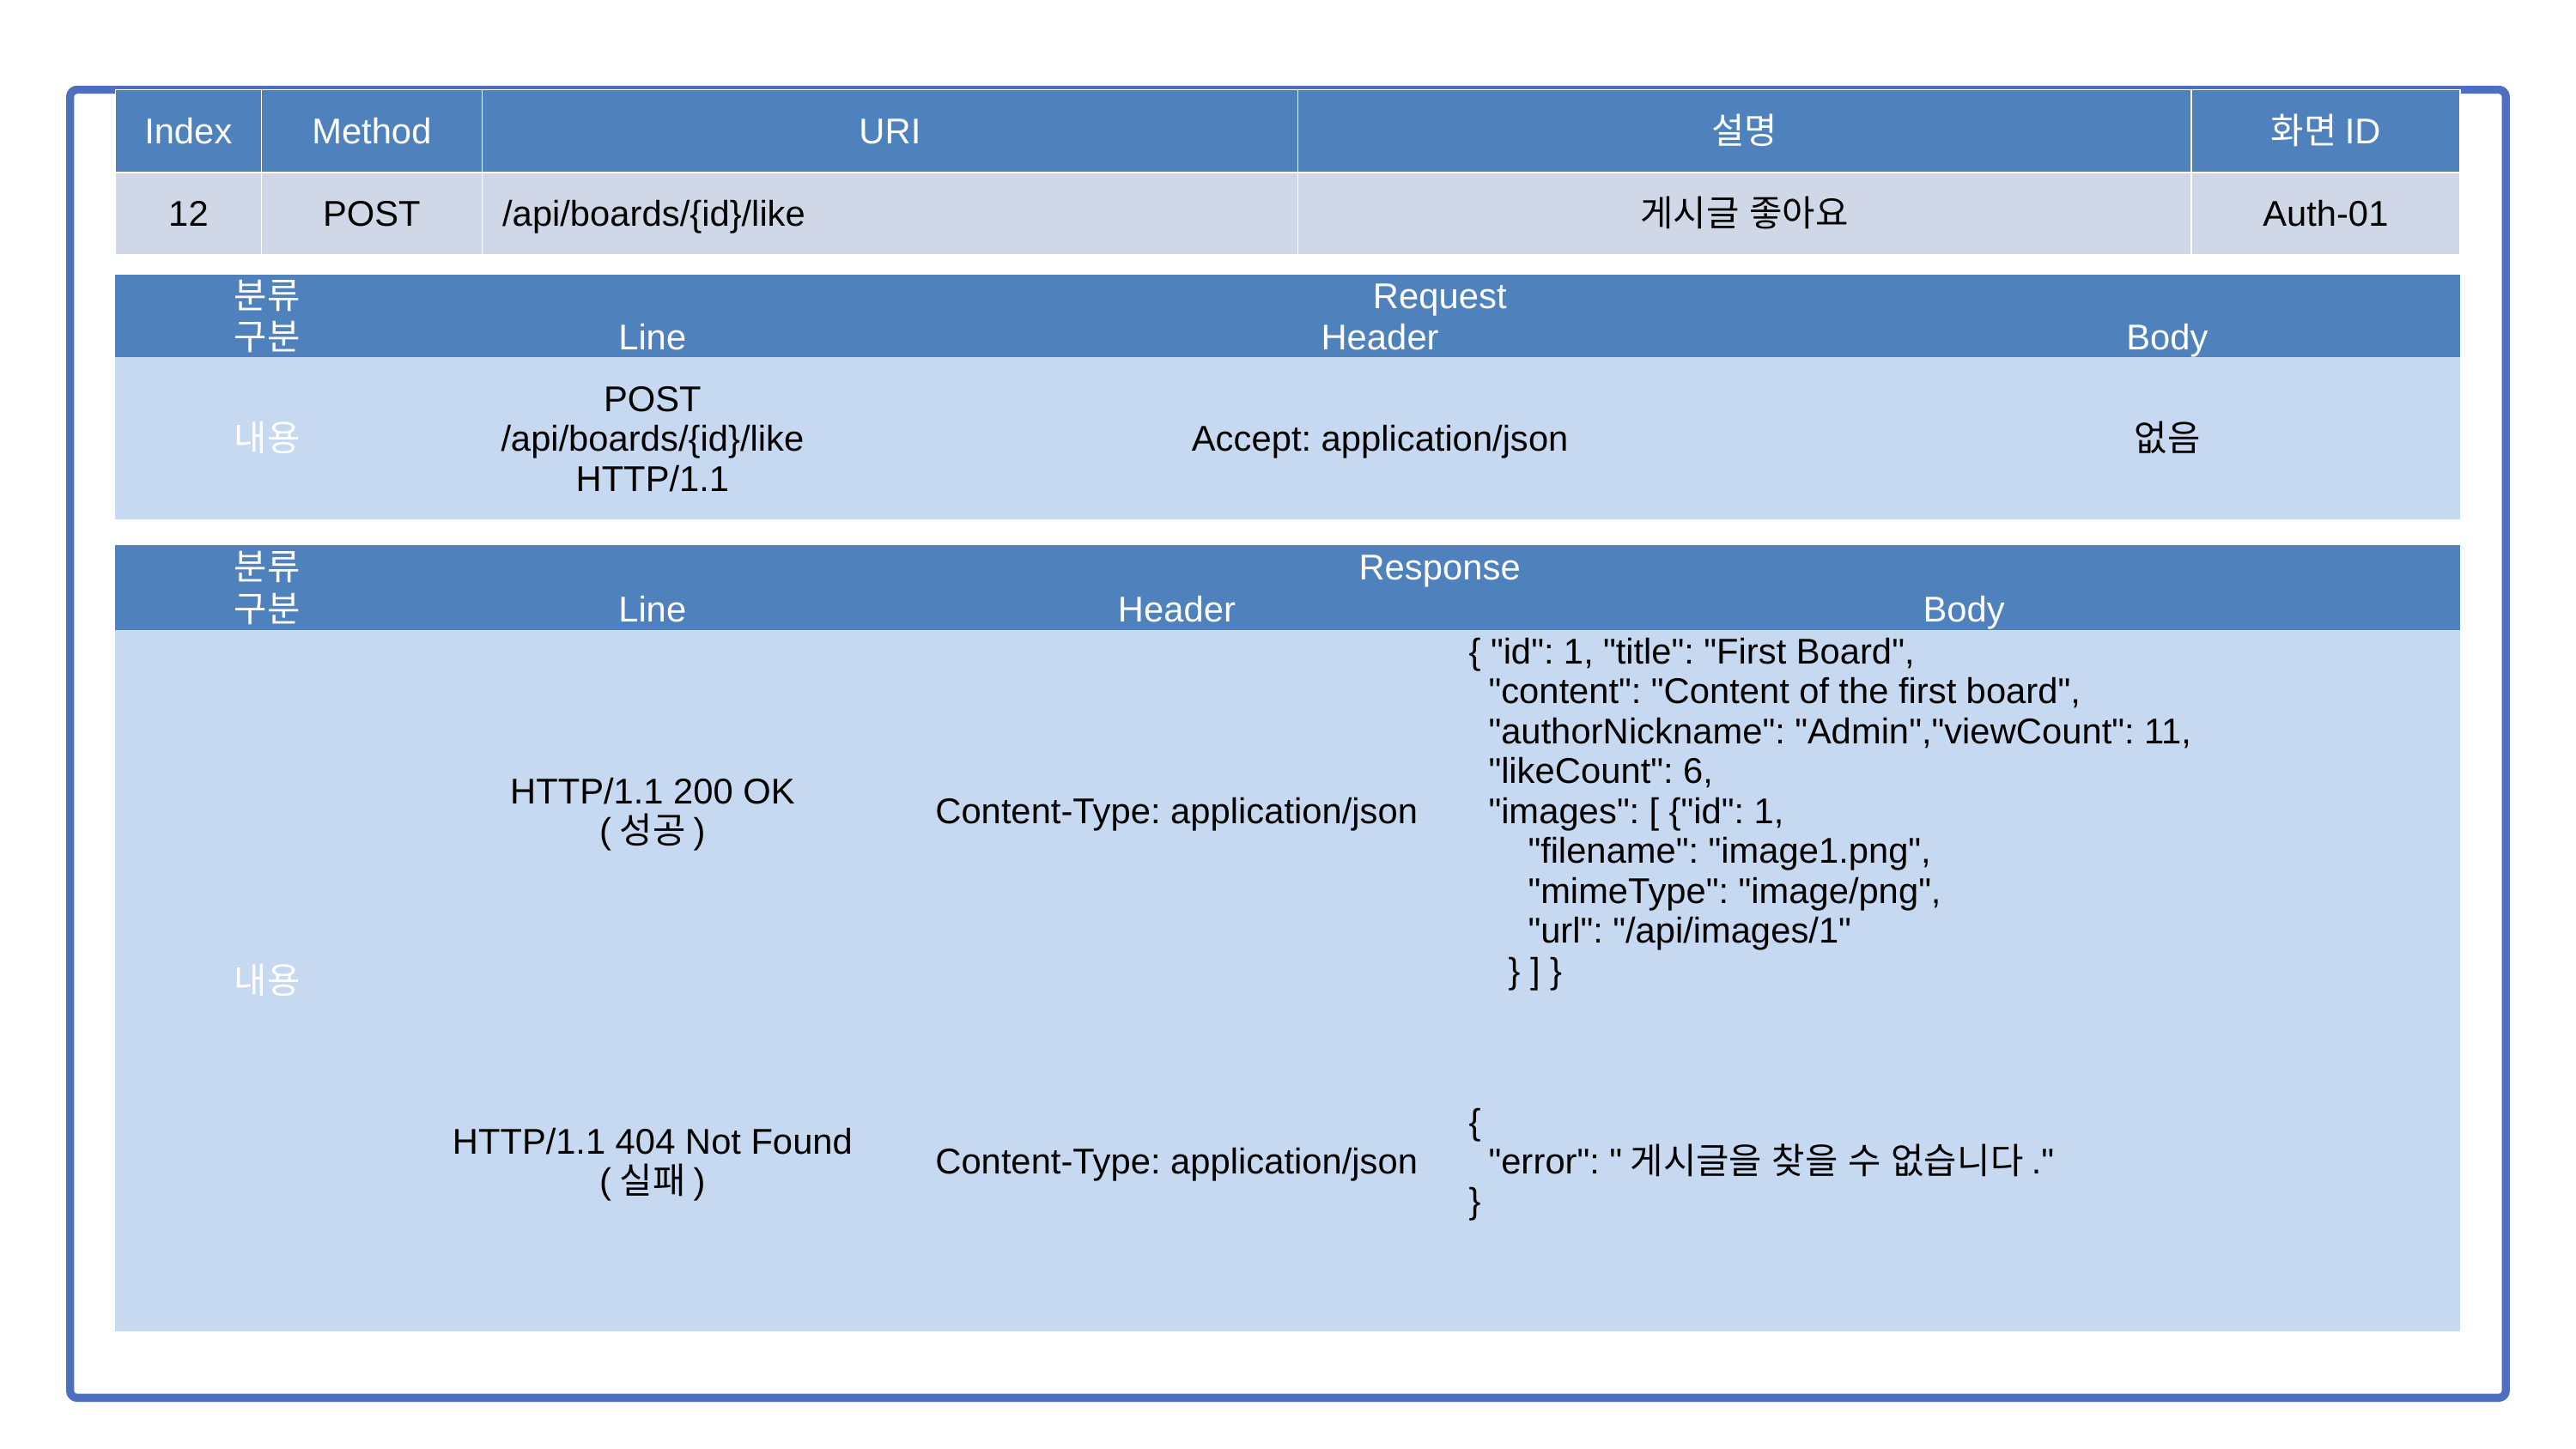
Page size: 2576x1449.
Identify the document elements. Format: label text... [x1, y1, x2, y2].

table_header Response [419, 545, 2460, 587]
table_header 화면ID [2192, 90, 2459, 172]
table_header 분류 [115, 275, 419, 316]
table_cell 구분 [115, 587, 419, 630]
table_cell 구분 [115, 316, 419, 357]
table_cell Header [886, 316, 1874, 357]
table_cell Accept: application/json [886, 357, 1874, 519]
table_header Index [116, 90, 261, 172]
table_cell /api/boards/{id}/like [483, 173, 1297, 254]
table_cell Content-Type: application/json [886, 991, 1467, 1331]
table_cell 내용 [115, 630, 419, 1331]
table_header 설명 [1298, 90, 2190, 172]
table_cell POST /api/boards/{id}/like HTTP/1.1 [419, 357, 886, 519]
table_cell { "error": "게시글을 찾을 수 없습니다." } [1467, 991, 2460, 1331]
table_cell 내용 [115, 357, 419, 519]
table_cell Content-Type: application/json [886, 630, 1467, 991]
table_header URI [483, 90, 1297, 172]
table_cell Auth-01 [2192, 173, 2459, 254]
table_cell Header [886, 587, 1467, 630]
table_cell { "id": 1, "title": "First Board", "content": "Content of the first board", "authorNickname": "Admin","viewCount": 11, "likeCount": 6, "images": [ {"id": 1, "filename": "image1.png", "mimeType": "image/png", "url": "/api/images/1" } ] } [1467, 630, 2460, 991]
table_cell 게시글 좋아요 [1298, 173, 2190, 254]
table_cell Line [419, 316, 886, 357]
table_cell Body [1874, 316, 2460, 357]
table_cell HTTP/1.1 200 OK (성공) [419, 630, 886, 991]
table_cell 12 [116, 173, 261, 254]
table_header Request [419, 275, 2460, 316]
table_header Method [262, 90, 482, 172]
table_cell Body [1467, 587, 2460, 630]
table_cell POST [262, 173, 482, 254]
text_box [70, 89, 2506, 1398]
table_header 분류 [115, 545, 419, 587]
table_cell Line [419, 587, 886, 630]
table_cell HTTP/1.1 404 Not Found (실패) [419, 991, 886, 1331]
table_cell 없음 [1874, 357, 2460, 519]
